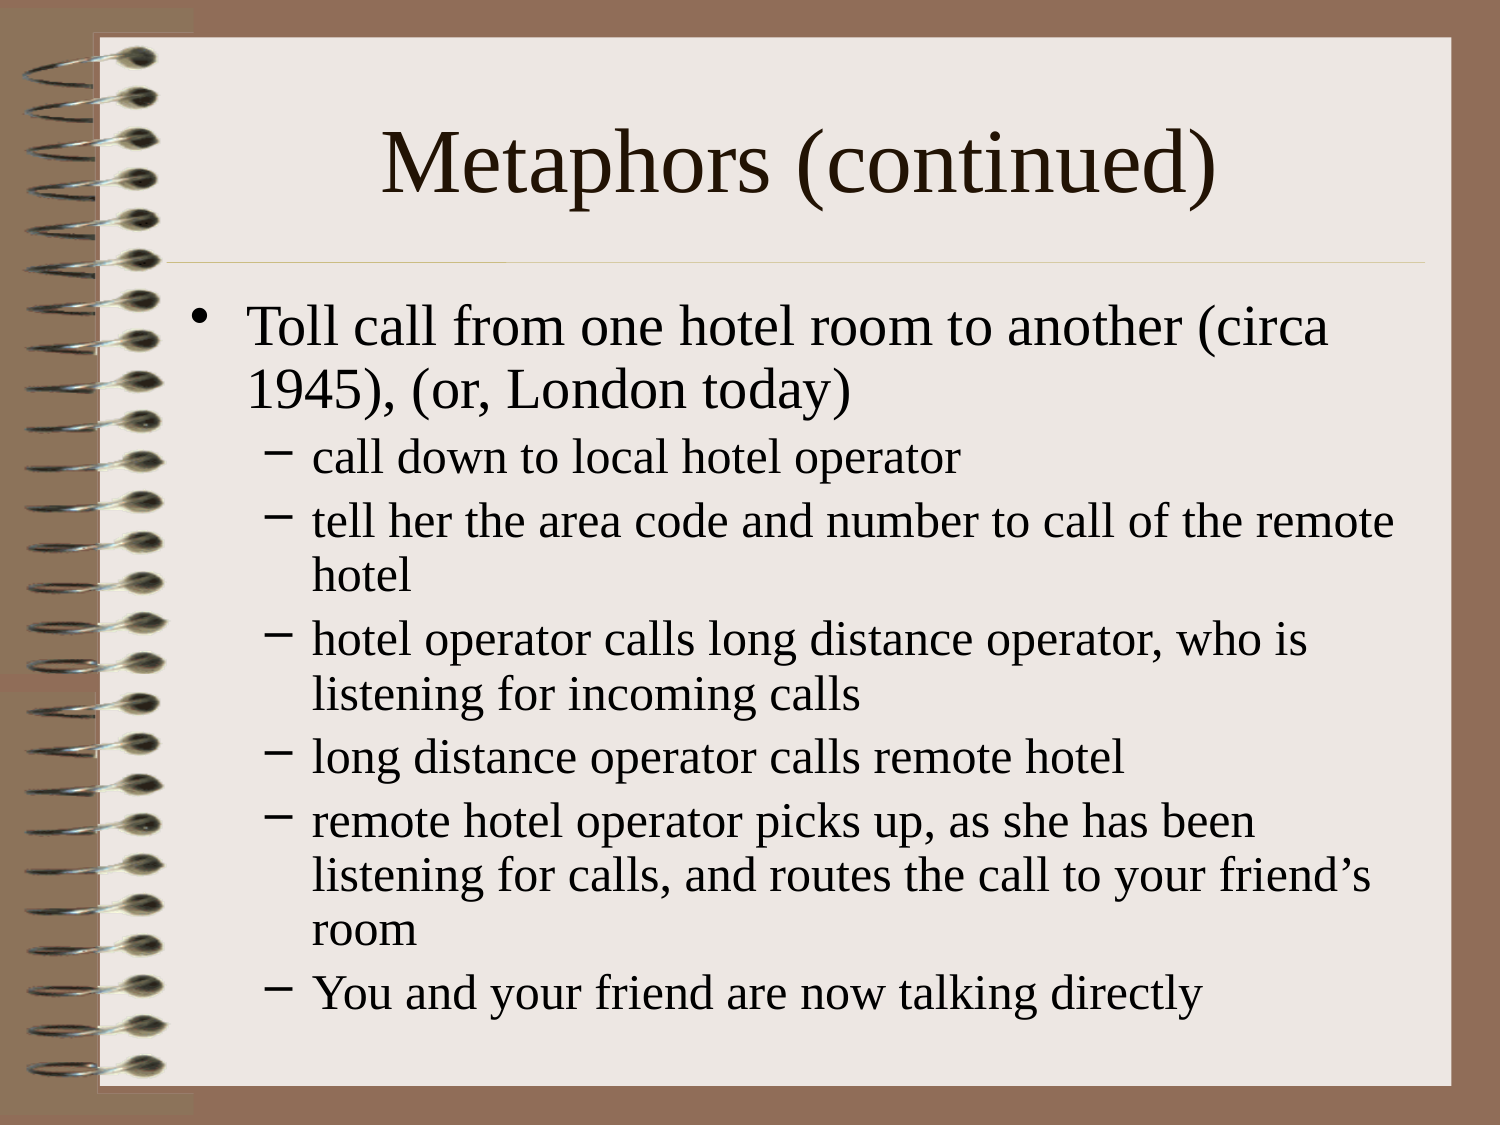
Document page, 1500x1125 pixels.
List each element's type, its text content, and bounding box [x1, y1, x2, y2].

list Toll call from one hotel room to another (circa 1945), (or, London today) call down to local hotel operator tell her the area code and number to call of the remote hotel hotel operator calls long distance operator, who is listening for incoming calls long distance operator calls remote hotel remote hotel operator picks up, as she has been listening for calls, and routes the call to your friend’s room You and your friend are now talking directly [174, 287, 1426, 1063]
picture [0, 692, 194, 1115]
title Metaphors (continued) [174, 62, 1426, 251]
picture [0, 8, 194, 674]
